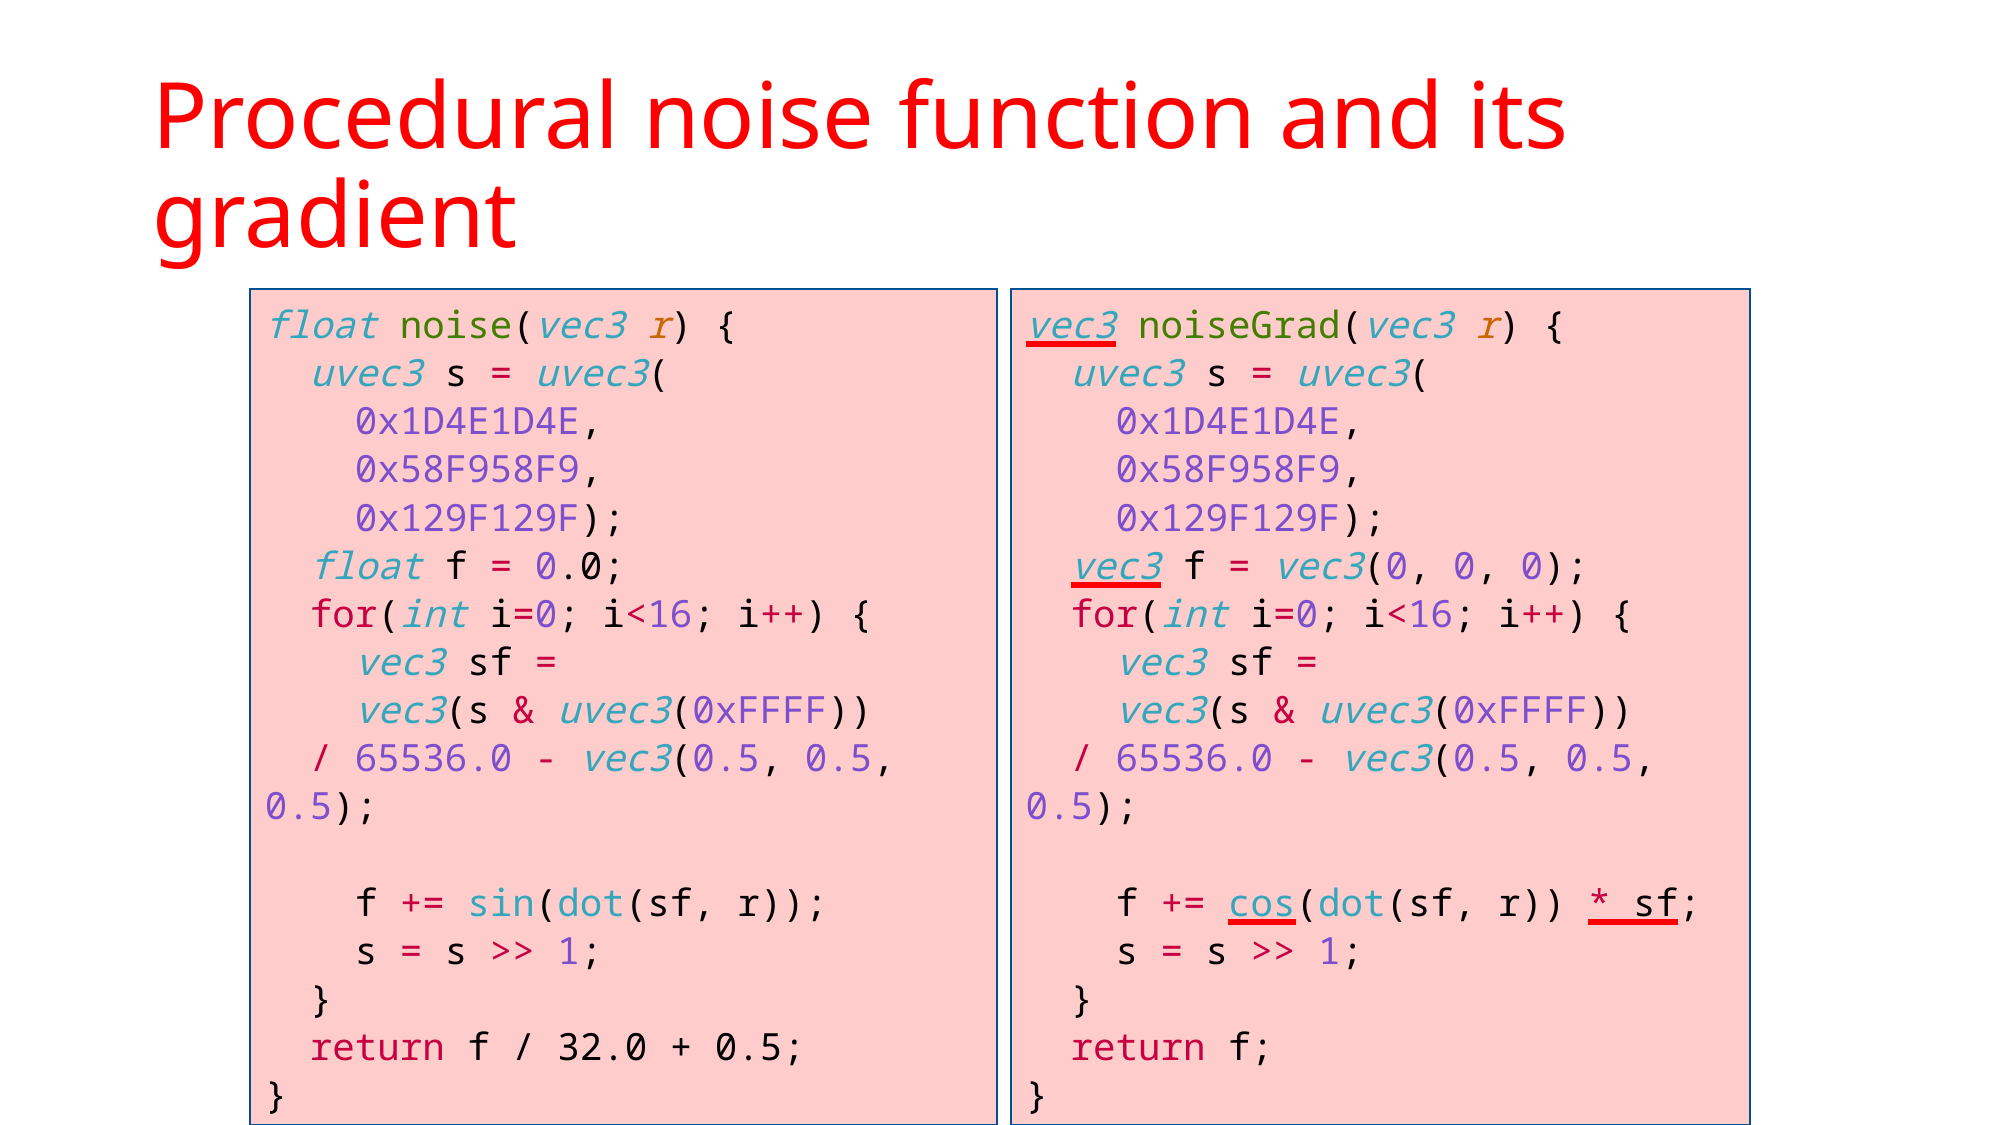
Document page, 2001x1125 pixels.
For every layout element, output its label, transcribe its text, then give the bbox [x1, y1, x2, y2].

title Procedural noise function and its gradient [137, 59, 1863, 278]
text_box float noise(vec3 r) { uvec3 s = uvec3( 0x1D4E1D4E, 0x58F958F9, 0x129F129F); float f = 0.0; for(int i=0; i<16; i++) { vec3 sf = vec3(s & uvec3(0xFFFF)) / 65536.0 - vec3(0.5, 0.5, 0.5); f += sin(dot(sf, r)); s = s >> 1; } return f / 32.0 + 0.5; } [249, 288, 998, 1125]
text_box vec3 noiseGrad(vec3 r) { uvec3 s = uvec3( 0x1D4E1D4E, 0x58F958F9, 0x129F129F); vec3 f = vec3(0, 0, 0); for(int i=0; i<16; i++) { vec3 sf = vec3(s & uvec3(0xFFFF)) / 65536.0 - vec3(0.5, 0.5, 0.5); f += cos(dot(sf, r)) * sf; s = s >> 1; } return f; } [1010, 288, 1751, 1125]
